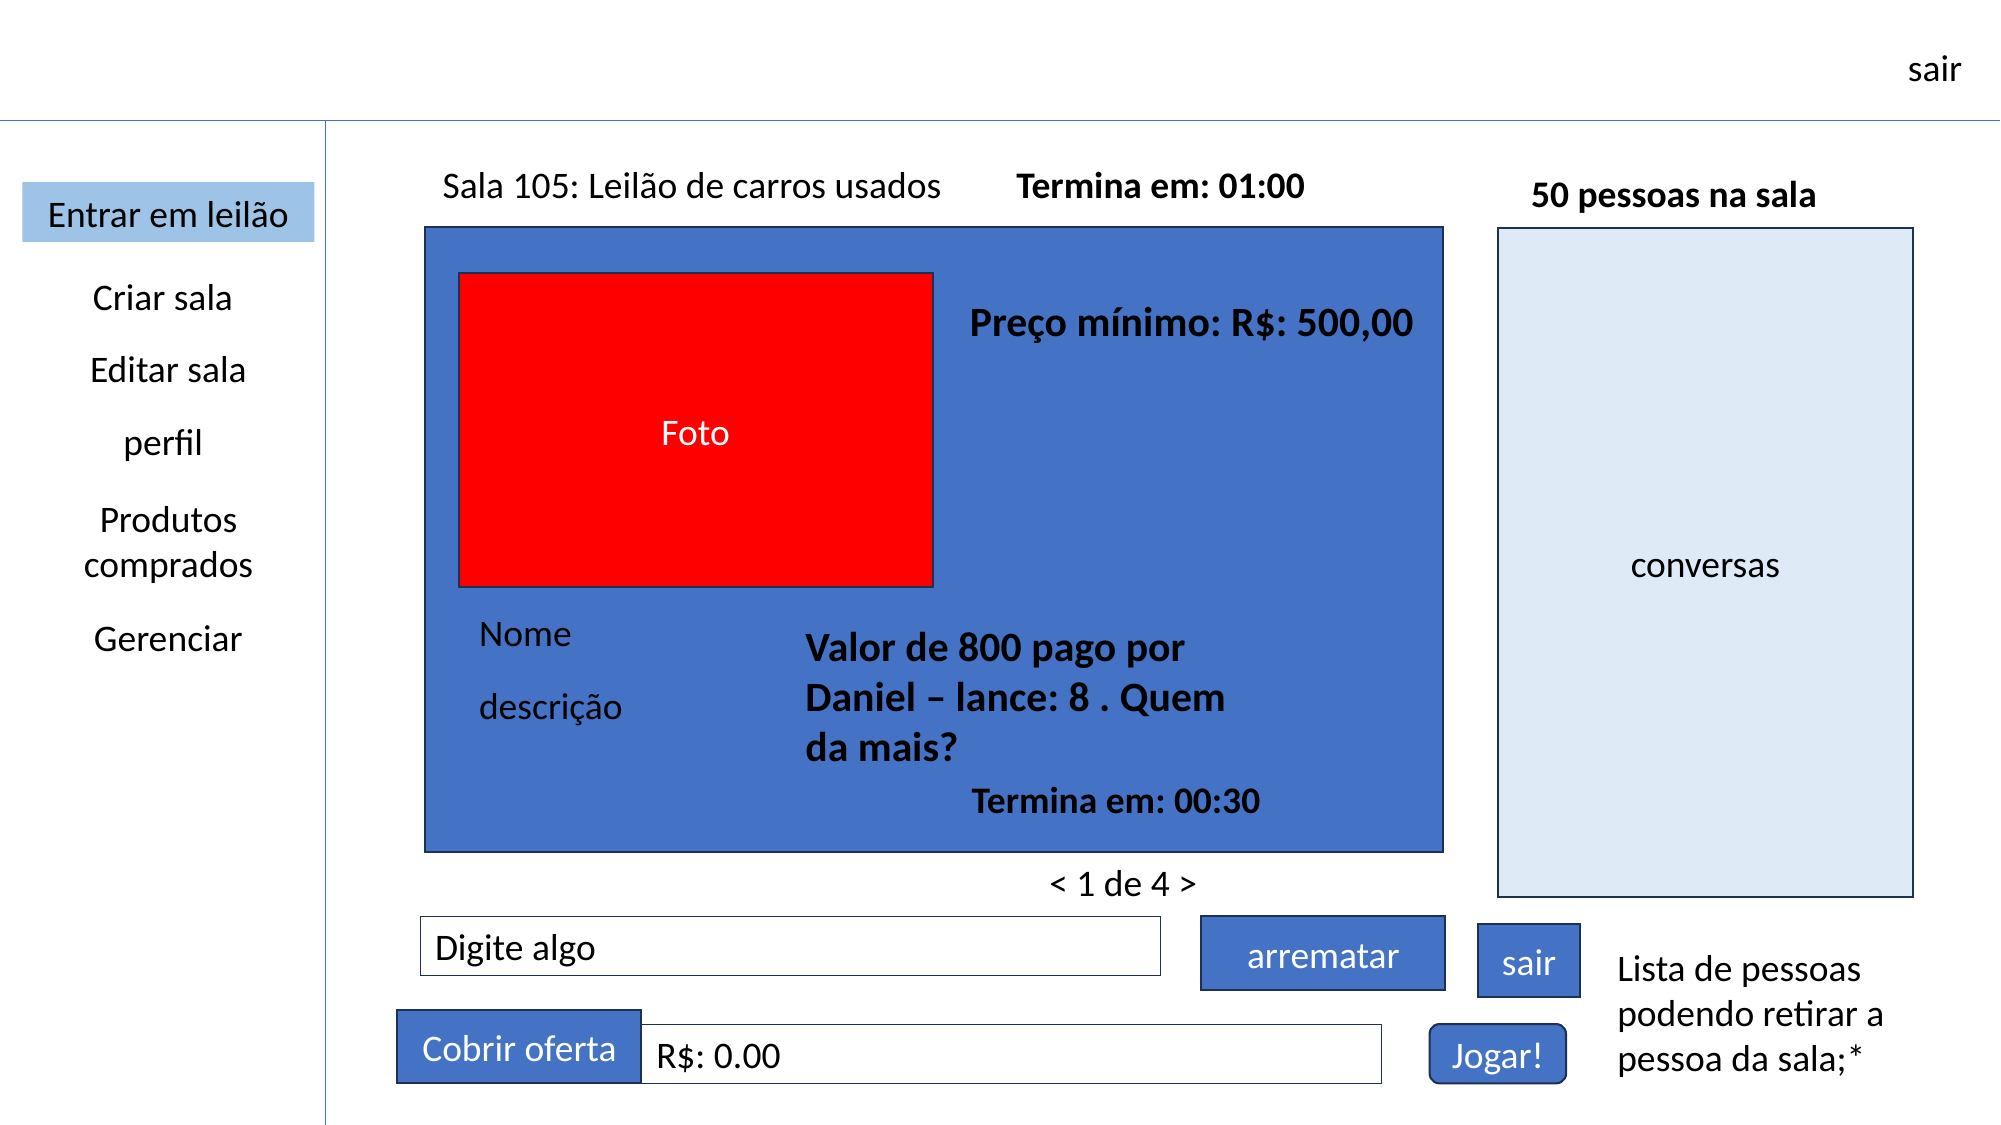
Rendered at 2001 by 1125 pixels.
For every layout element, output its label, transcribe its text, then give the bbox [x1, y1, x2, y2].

text_box perfil [17, 410, 310, 471]
text_box [424, 226, 1444, 853]
text_box sair [1477, 923, 1581, 998]
text_box R$: 0.00 [641, 1024, 1382, 1084]
text_box Produtos comprados [22, 487, 315, 593]
text_box Termina em: 01:00 [1001, 153, 1321, 214]
text_box Gerenciar [22, 607, 315, 667]
text_box Cobrir oferta [396, 1009, 642, 1084]
text_box Lista de pessoas podendo retirar a pessoa da sala;* [1602, 936, 1956, 1087]
text_box Entrar em leilão [22, 182, 315, 242]
text_box conversas [1497, 227, 1914, 898]
text_box sair [1893, 36, 1978, 97]
text_box Digite algo [420, 916, 1161, 976]
text_box Sala 105: Leilão de carros usados [427, 153, 957, 214]
text_box arrematar [1200, 915, 1446, 991]
text_box Valor de 800 pago por Daniel – lance: 8 . Quem da mais? [790, 612, 1265, 778]
text_box Termina em: 00:30 [956, 768, 1276, 829]
text_box Preço mínimo: R$: 500,00 [955, 287, 1430, 353]
text_box < 1 de 4 > [1034, 851, 1223, 912]
text_box descrição [464, 674, 790, 735]
text_box 50 pessoas na sala [1516, 162, 1833, 223]
text_box Editar sala [22, 338, 315, 398]
text_box Nome [464, 601, 1161, 662]
text_box Criar sala [17, 265, 310, 326]
text_box Foto [458, 272, 934, 588]
text_box Jogar! [1428, 1023, 1568, 1085]
